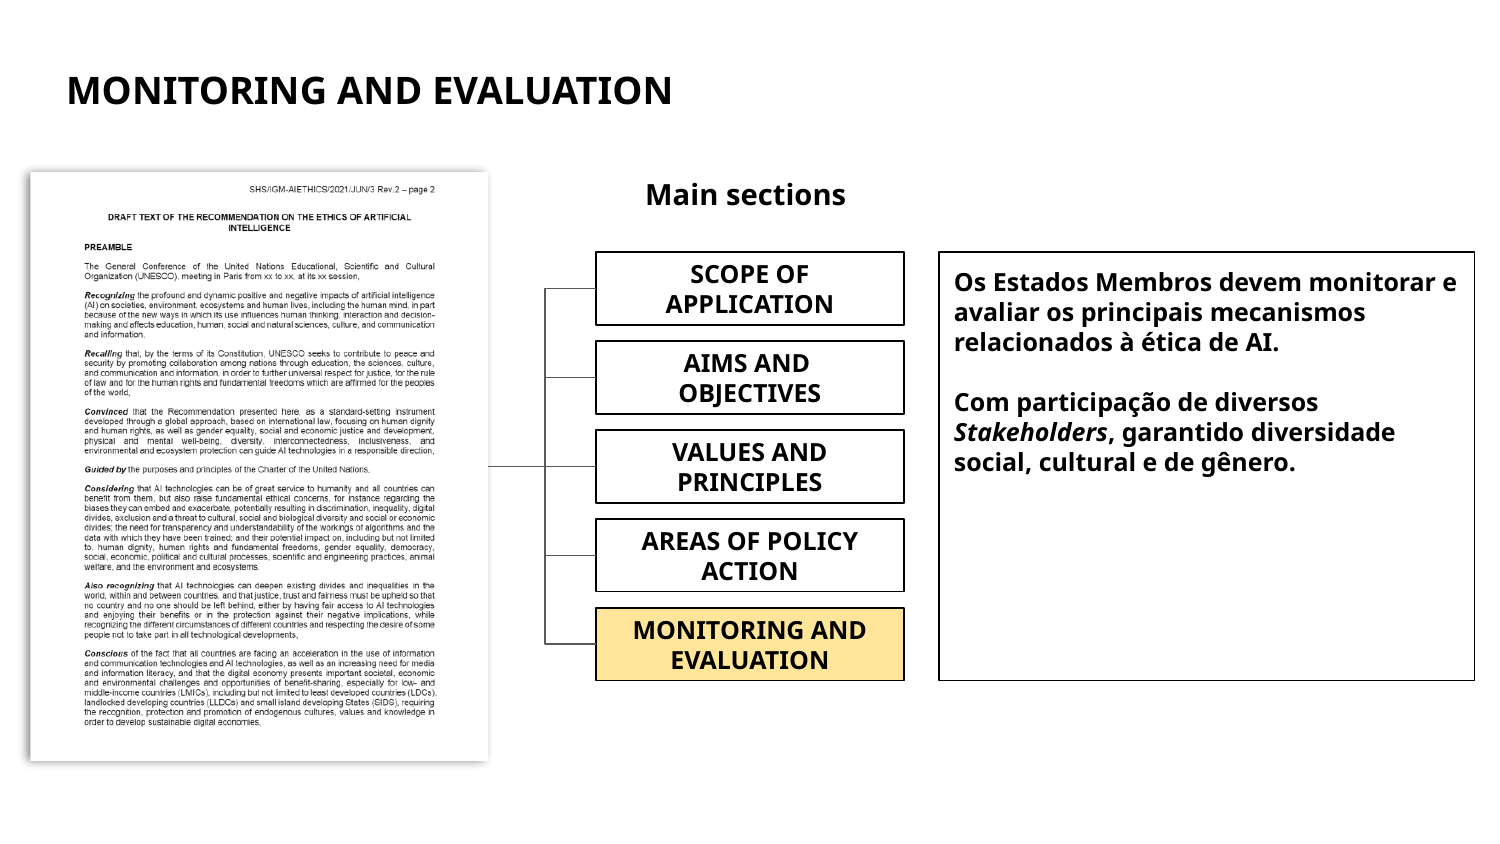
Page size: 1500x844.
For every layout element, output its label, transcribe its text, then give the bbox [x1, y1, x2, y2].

picture [30, 172, 489, 761]
title MONITORING AND EVALUATION [51, 51, 1449, 146]
text_box AREAS OF POLICY ACTION [602, 518, 905, 592]
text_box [487, 288, 596, 376]
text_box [487, 466, 596, 645]
text_box VALUES AND PRINCIPLES [602, 429, 905, 503]
text_box AIMS AND OBJECTIVES [602, 340, 905, 414]
text_box MONITORING AND EVALUATION [595, 607, 905, 681]
text_box SCOPE OF APPLICATION [595, 252, 905, 325]
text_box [487, 377, 596, 463]
text_box Main sections [587, 161, 905, 227]
text_box Os Estados Membros devem monitorar e avaliar os principais mecanismos relacionados à ética de AI. Com participação de diversos Stakeholders, garantido diversidade social, cultural e de gênero. [938, 251, 1475, 681]
